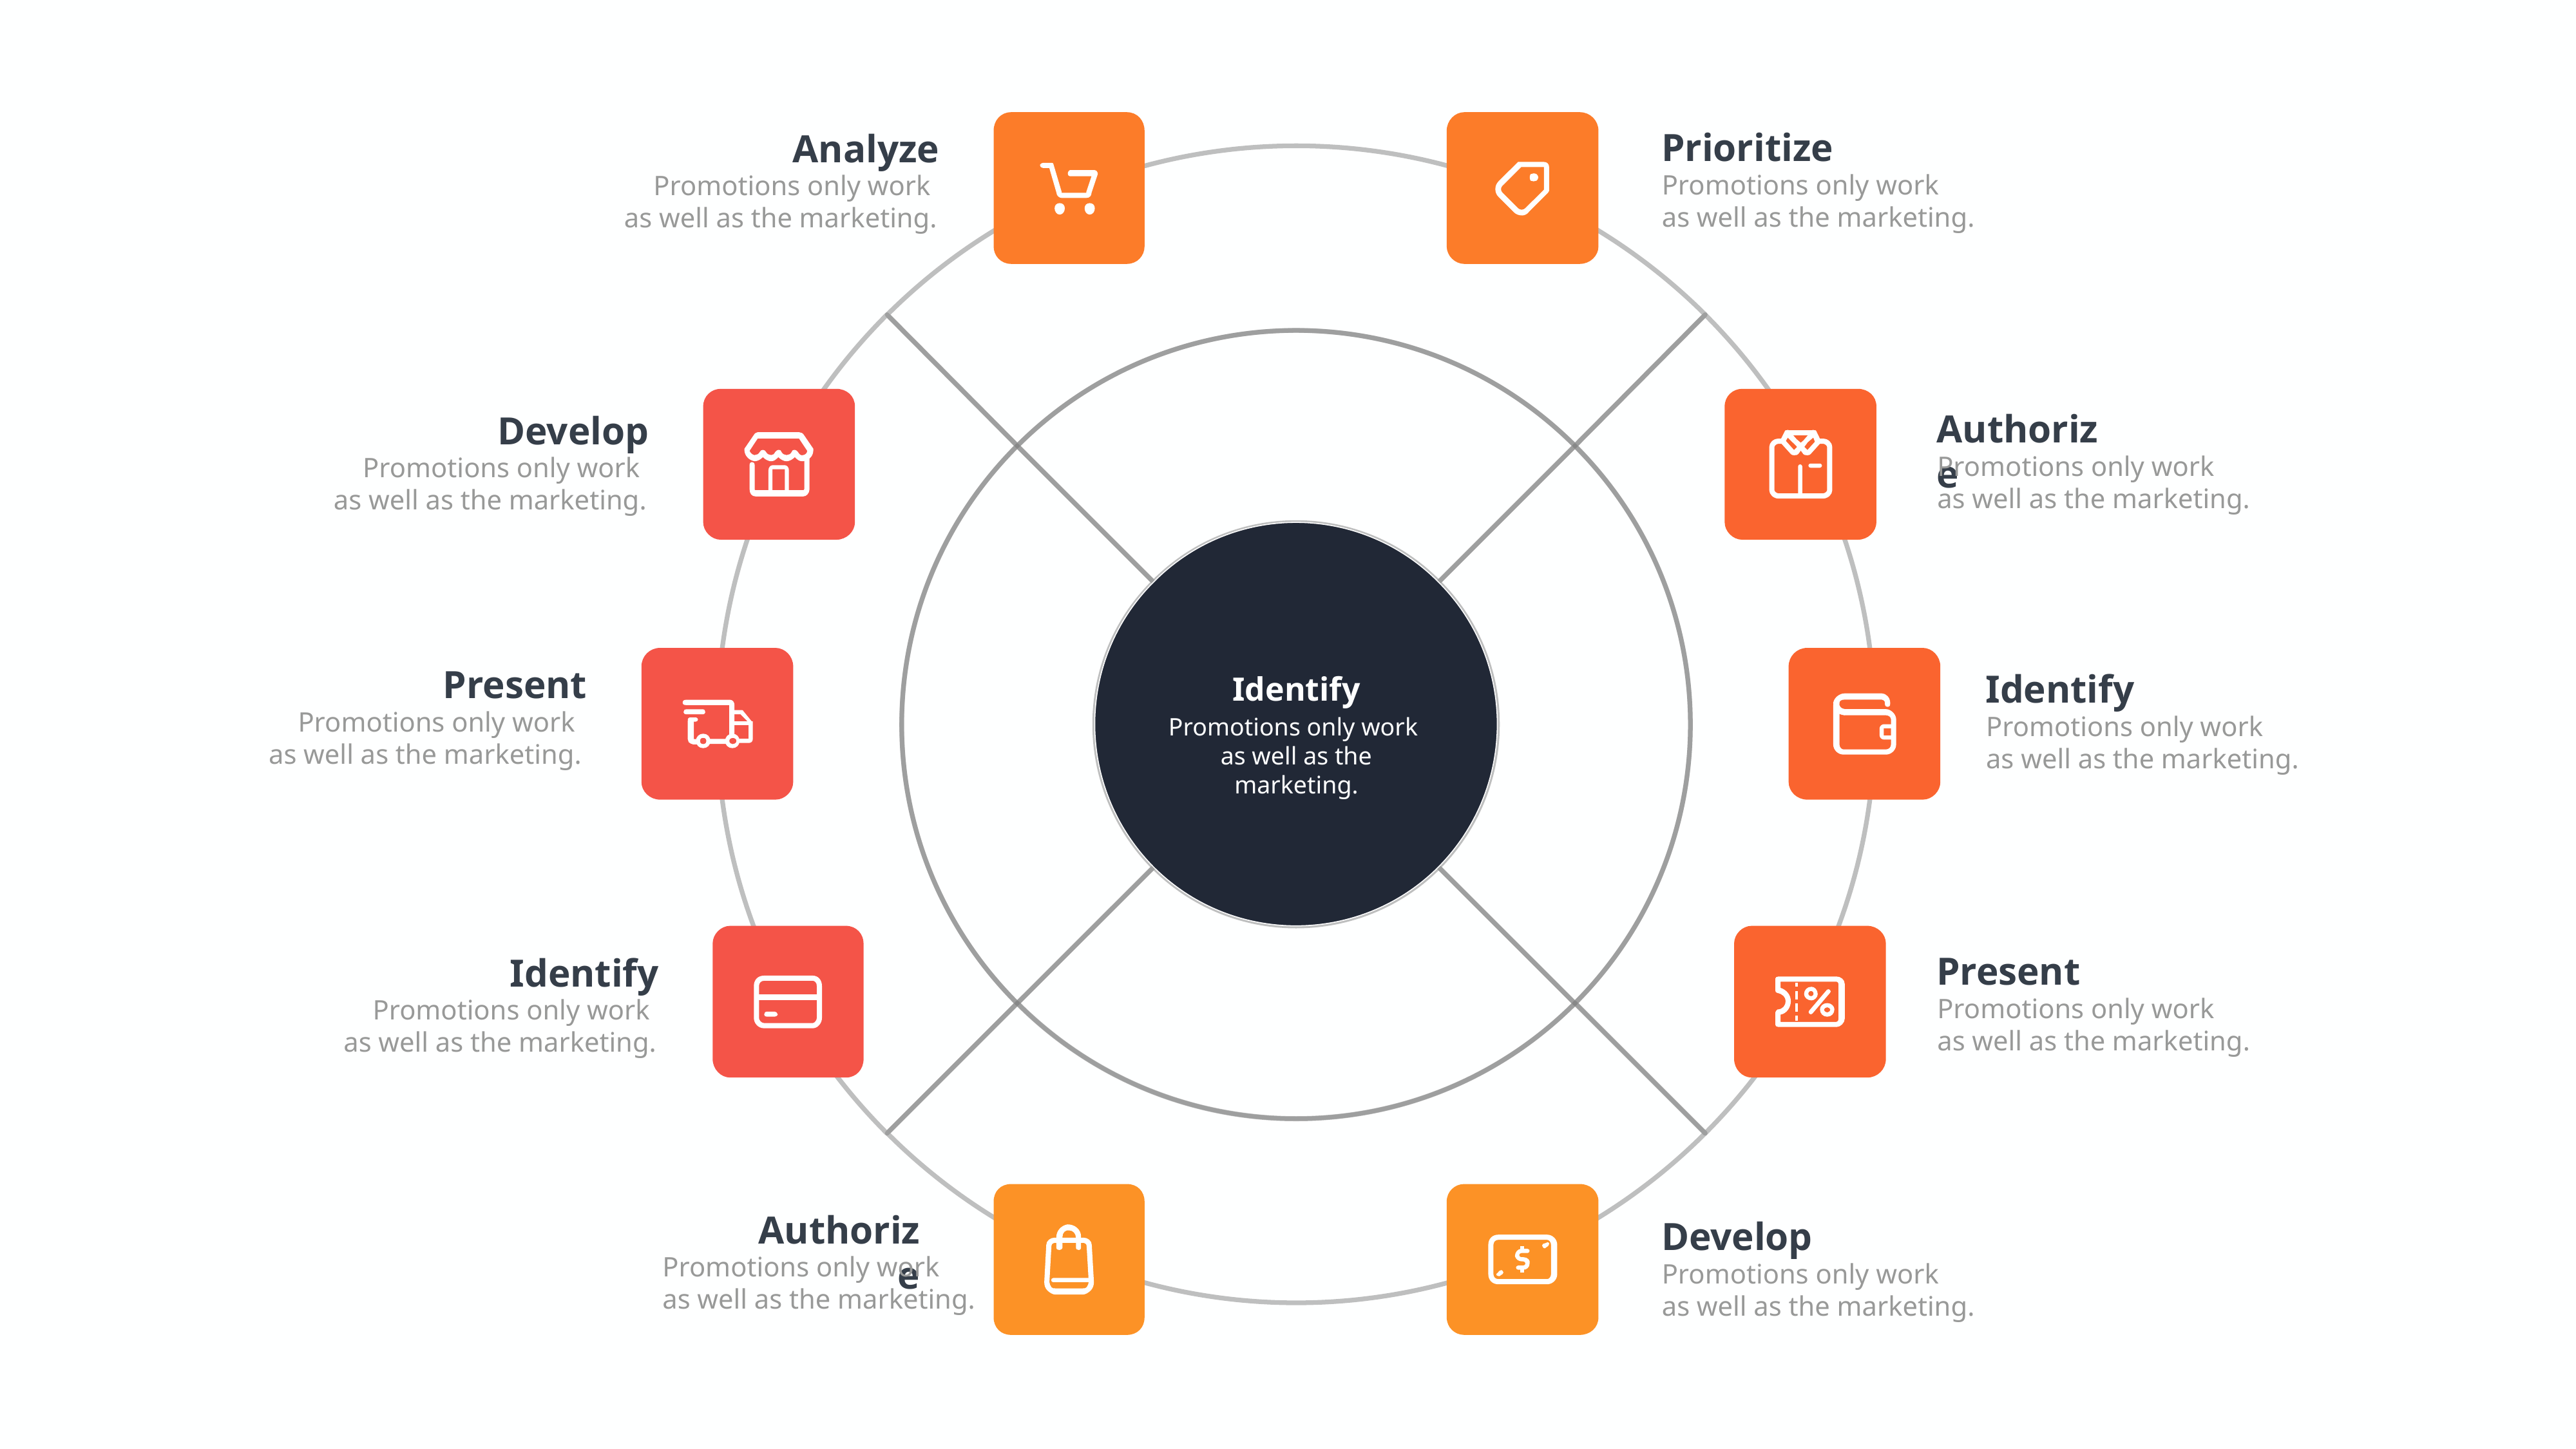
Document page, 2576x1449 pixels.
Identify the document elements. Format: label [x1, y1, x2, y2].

text_box [1795, 1003, 1798, 1012]
text_box [1775, 976, 1845, 1027]
text_box [1158, 664, 1435, 775]
text_box [1976, 661, 2316, 774]
text_box [887, 146, 1706, 446]
text_box [1520, 1267, 1525, 1273]
text_box [1789, 430, 1811, 436]
text_box [607, 120, 949, 234]
text_box [754, 975, 823, 1028]
text_box [901, 446, 1154, 1004]
text_box [1798, 464, 1802, 497]
text_box [1734, 925, 1886, 1078]
text_box [1542, 1242, 1549, 1249]
text_box [722, 314, 1017, 1133]
text_box [1084, 203, 1095, 215]
text_box [1804, 430, 1820, 443]
text_box [1514, 1249, 1530, 1270]
text_box [1652, 1208, 1992, 1321]
text_box [1040, 162, 1098, 198]
text_box [711, 739, 725, 744]
text_box [749, 459, 810, 497]
text_box [735, 710, 753, 743]
text_box [703, 388, 855, 540]
text_box [1575, 315, 1870, 1133]
text_box [1044, 1237, 1094, 1295]
text_box [993, 1184, 1145, 1335]
text_box [1446, 1184, 1599, 1335]
text_box [1927, 400, 2267, 514]
text_box [759, 994, 817, 1001]
text_box [1529, 173, 1539, 182]
text_box [1808, 463, 1822, 468]
text_box [682, 699, 735, 734]
text_box [1496, 1270, 1503, 1276]
text_box [252, 656, 596, 770]
text_box [744, 432, 814, 462]
text_box [993, 112, 1145, 264]
text_box [1051, 1278, 1089, 1282]
text_box [764, 1011, 778, 1017]
text_box [317, 402, 658, 515]
text_box [768, 465, 789, 490]
text_box [1446, 112, 1599, 264]
text_box [1820, 1003, 1835, 1017]
text_box [683, 709, 705, 715]
text_box [696, 734, 711, 748]
text_box [1833, 705, 1896, 755]
text_box [1652, 118, 1992, 232]
text_box [1017, 330, 1575, 582]
text_box [1788, 648, 1941, 800]
text_box [1056, 1224, 1082, 1251]
text_box [1801, 439, 1822, 455]
text_box [1780, 430, 1797, 443]
text_box [1488, 1235, 1558, 1285]
text_box [1018, 867, 1575, 1119]
text_box [1769, 439, 1833, 499]
text_box [1495, 162, 1549, 216]
text_box [687, 717, 698, 722]
text_box [653, 1201, 993, 1314]
text_box [1795, 1015, 1798, 1021]
text_box [1439, 446, 1691, 1003]
text_box [1833, 693, 1891, 715]
text_box [1879, 724, 1891, 740]
text_box [327, 944, 669, 1058]
text_box [1795, 982, 1798, 987]
text_box [887, 1004, 1705, 1303]
text_box [1520, 1245, 1525, 1251]
text_box [1780, 439, 1805, 455]
text_box [1808, 989, 1831, 1015]
text_box [735, 721, 749, 726]
text_box [1795, 990, 1798, 1000]
text_box [1724, 388, 1876, 540]
text_box [1054, 203, 1065, 215]
text_box [1804, 987, 1818, 1001]
text_box [687, 720, 696, 744]
text_box [641, 648, 794, 800]
text_box [725, 734, 740, 748]
text_box [1094, 522, 1498, 926]
text_box [1927, 942, 2267, 1056]
text_box [712, 925, 864, 1078]
